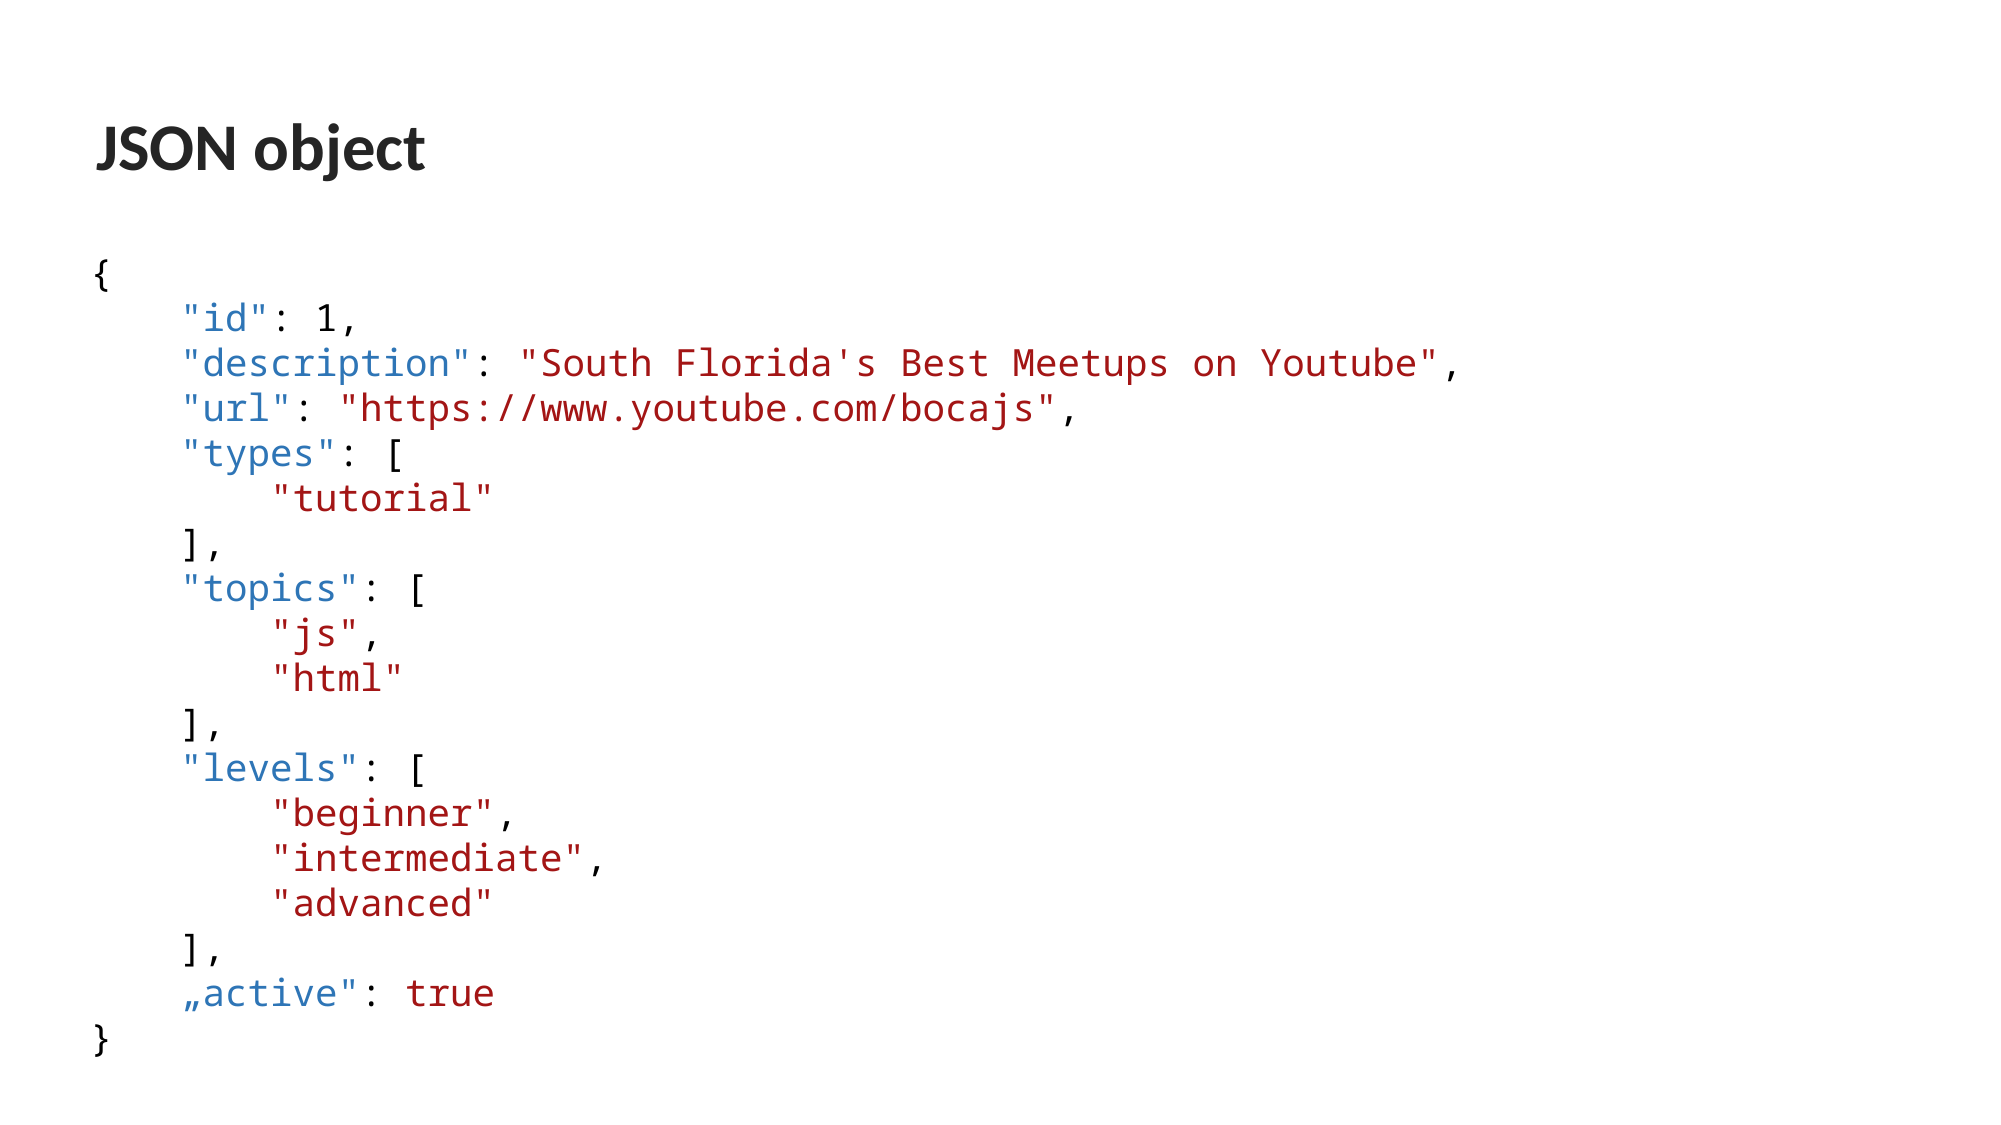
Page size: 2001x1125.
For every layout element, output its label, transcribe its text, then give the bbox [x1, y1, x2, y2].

text_box { "id": 1, "description": "South Florida's Best Meetups on Youtube", "url": "https://www.youtube.com/bocajs", "types": [ "tutorial" ], "topics": [ "js", "html" ], "levels": [ "beginner", "intermediate", "advanced" ], „active": true } [75, 241, 1904, 1067]
text_box JSON object [81, 95, 548, 191]
